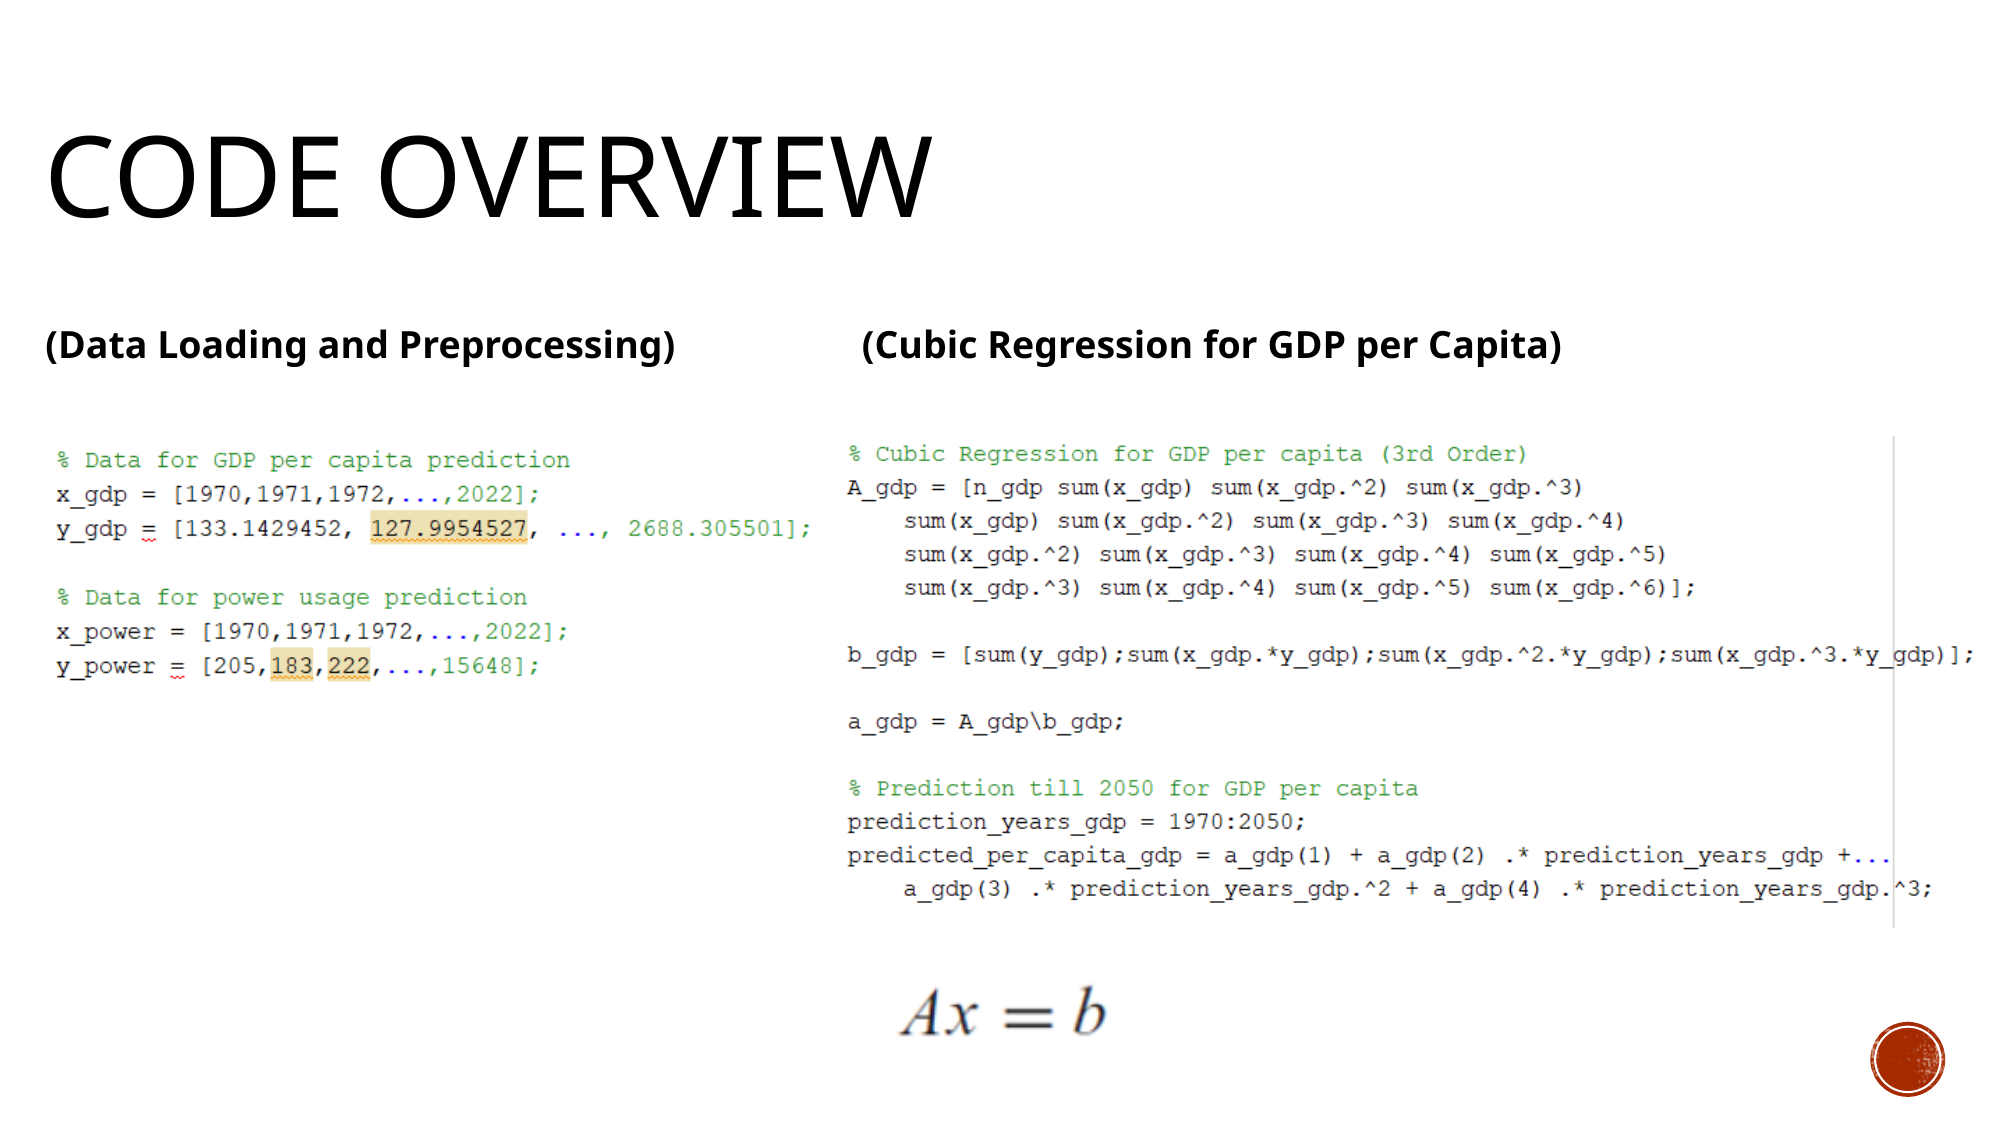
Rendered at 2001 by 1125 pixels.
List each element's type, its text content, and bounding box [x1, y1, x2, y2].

picture [841, 436, 1982, 929]
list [32, 439, 826, 870]
text_box (Cubic Regression for GDP per Capita) [847, 313, 1578, 373]
picture [877, 974, 1184, 1076]
title Code Overview [29, 49, 1680, 314]
text_box (Data Loading and Preprocessing) [30, 313, 692, 373]
